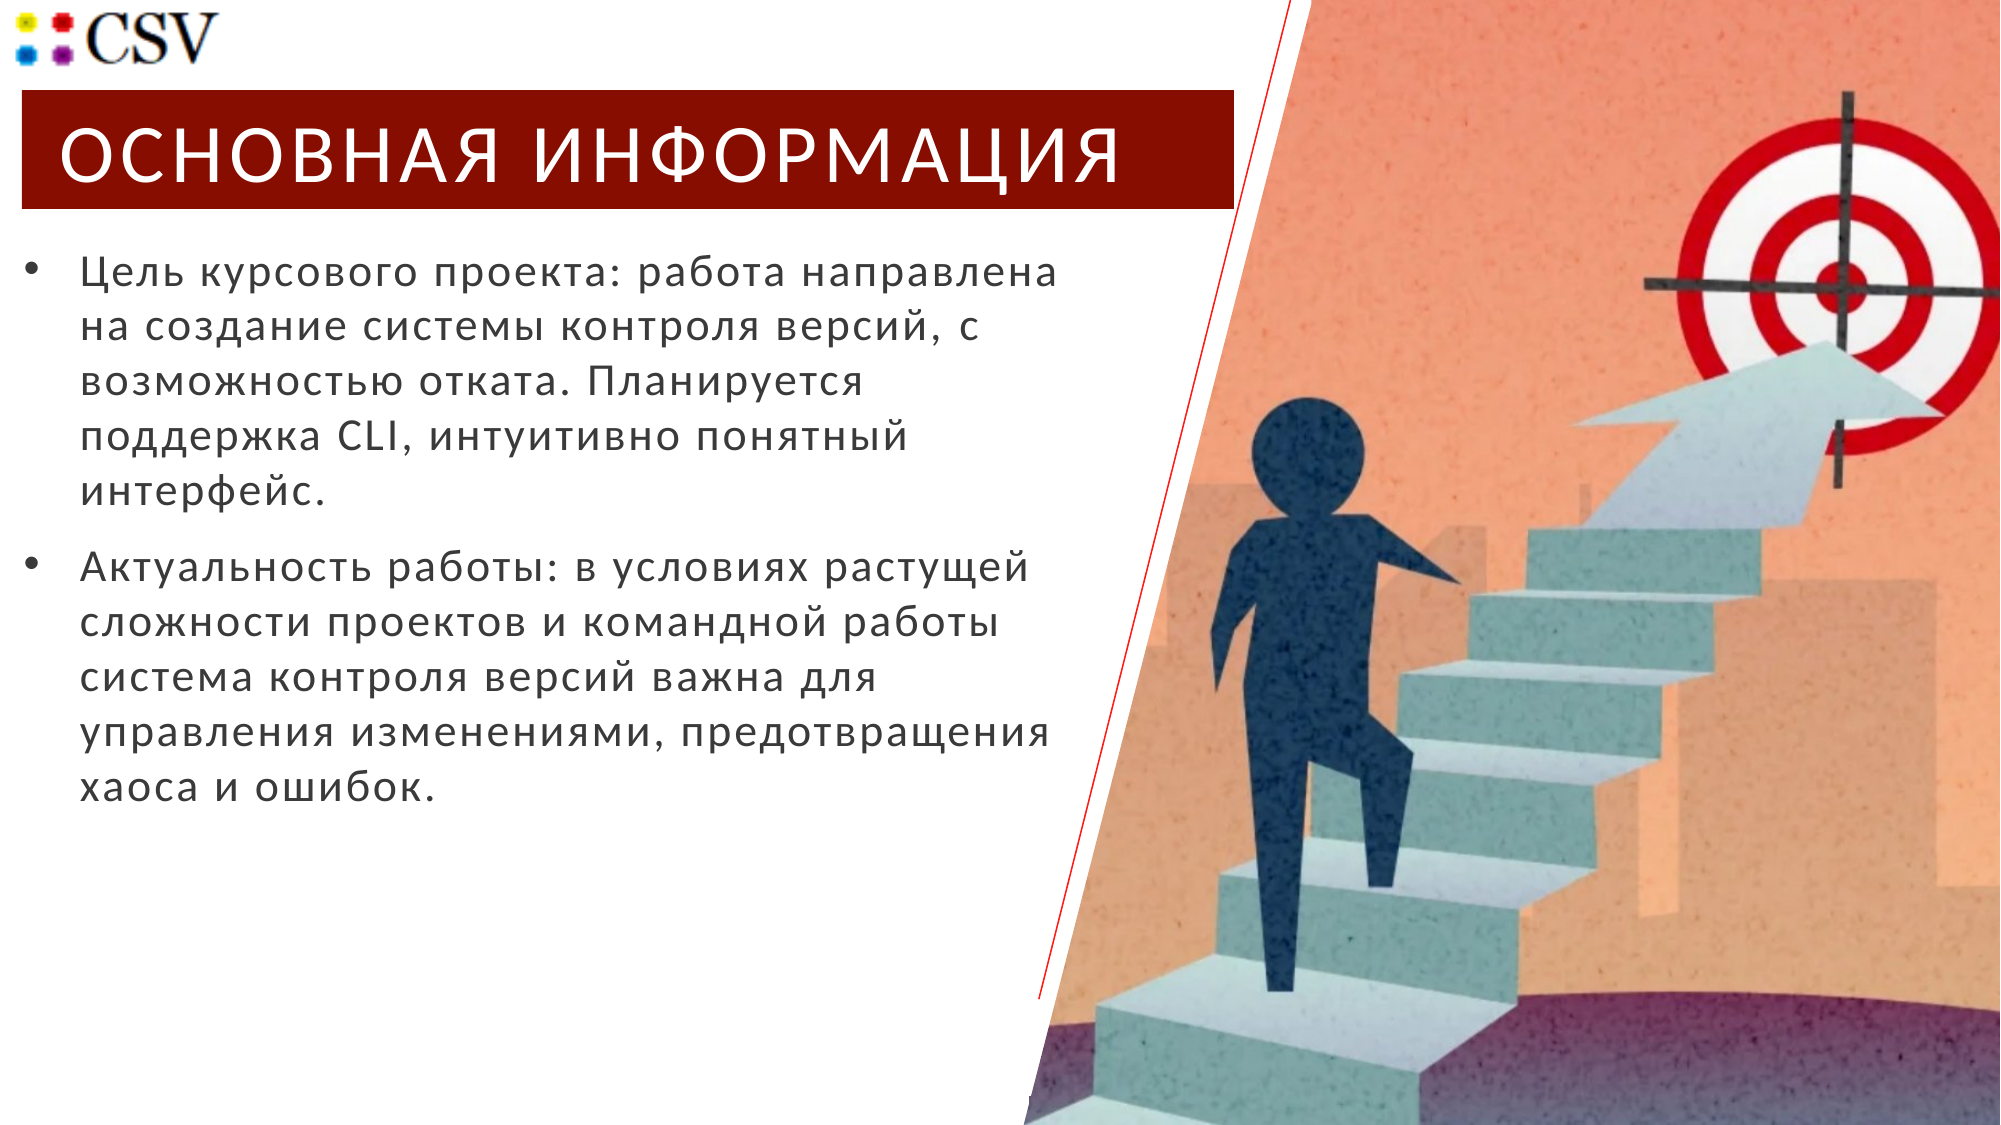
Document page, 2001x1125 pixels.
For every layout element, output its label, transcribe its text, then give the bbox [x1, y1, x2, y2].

subtitle Цель курсового проекта: работа направлена на создание системы контроля версий, c возможностью отката. Планируется поддержка CLI, интуитивно понятный интерфейс. Актуальность работы: в условиях растущей сложности проектов и командной работы система контроля версий важна для управления изменениями, предотвращения хаоса и ошибок. [8, 232, 1023, 1125]
picture [12, 7, 223, 75]
title ОСНОВНАЯ ИНФОРМАЦИЯ [21, 90, 1023, 209]
picture [1023, 0, 2000, 1125]
